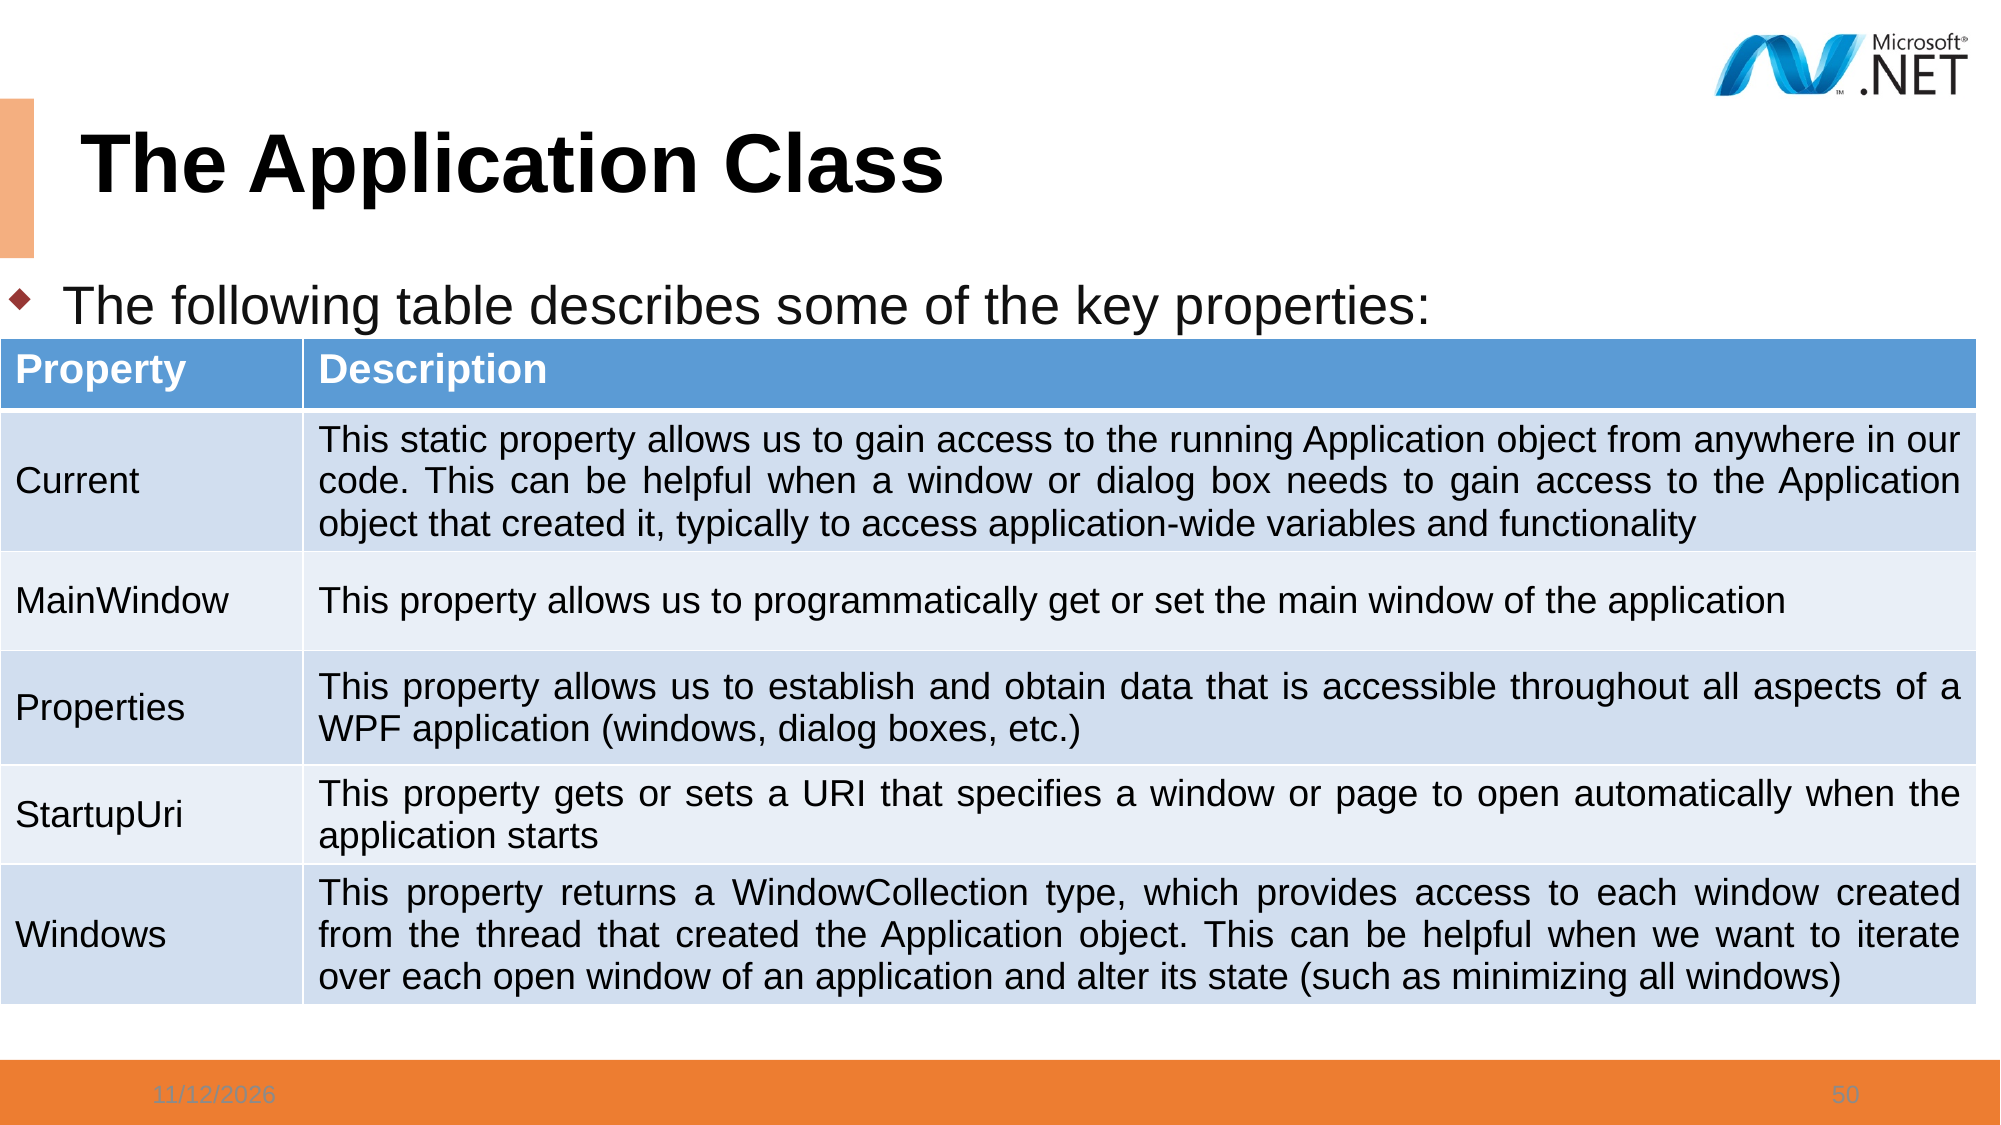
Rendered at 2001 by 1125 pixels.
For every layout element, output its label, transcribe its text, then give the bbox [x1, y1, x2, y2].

text_box The following table describes some of the key properties: [0, 230, 1492, 344]
table_cell This property gets or sets a URI that specifies a window or page to open automatically when the application starts [304, 766, 1976, 863]
table_cell This property allows us to programmatically get or set the main window of the application [304, 552, 1976, 650]
table_cell Properties [1, 651, 302, 764]
picture [1679, 0, 2001, 129]
table_header Property [1, 344, 302, 408]
table_cell Windows [1, 865, 302, 1004]
table_header Description [304, 339, 1976, 408]
table_cell This static property allows us to gain access to the running Application object from anywhere in our code. This can be helpful when a window or dialog box needs to gain access to the Application object that created it, typically to access application-wide variables and functionality [304, 413, 1976, 551]
slide_number 50 [1424, 1063, 1875, 1123]
table_cell This property returns a WindowCollection type, which provides access to each window created from the thread that created the Application object. This can be helpful when we want to iterate over each open window of an application and alter its state (such as minimizing all windows) [304, 865, 1976, 1004]
table_cell Current [1, 413, 302, 551]
table_cell This property allows us to establish and obtain data that is accessible throughout all aspects of a WPF application (windows, dialog boxes, etc.) [304, 651, 1976, 764]
table_cell MainWindow [1, 552, 302, 650]
title The Application Class [65, 118, 1895, 213]
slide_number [137, 1063, 588, 1123]
table_cell StartupUri [1, 766, 302, 863]
